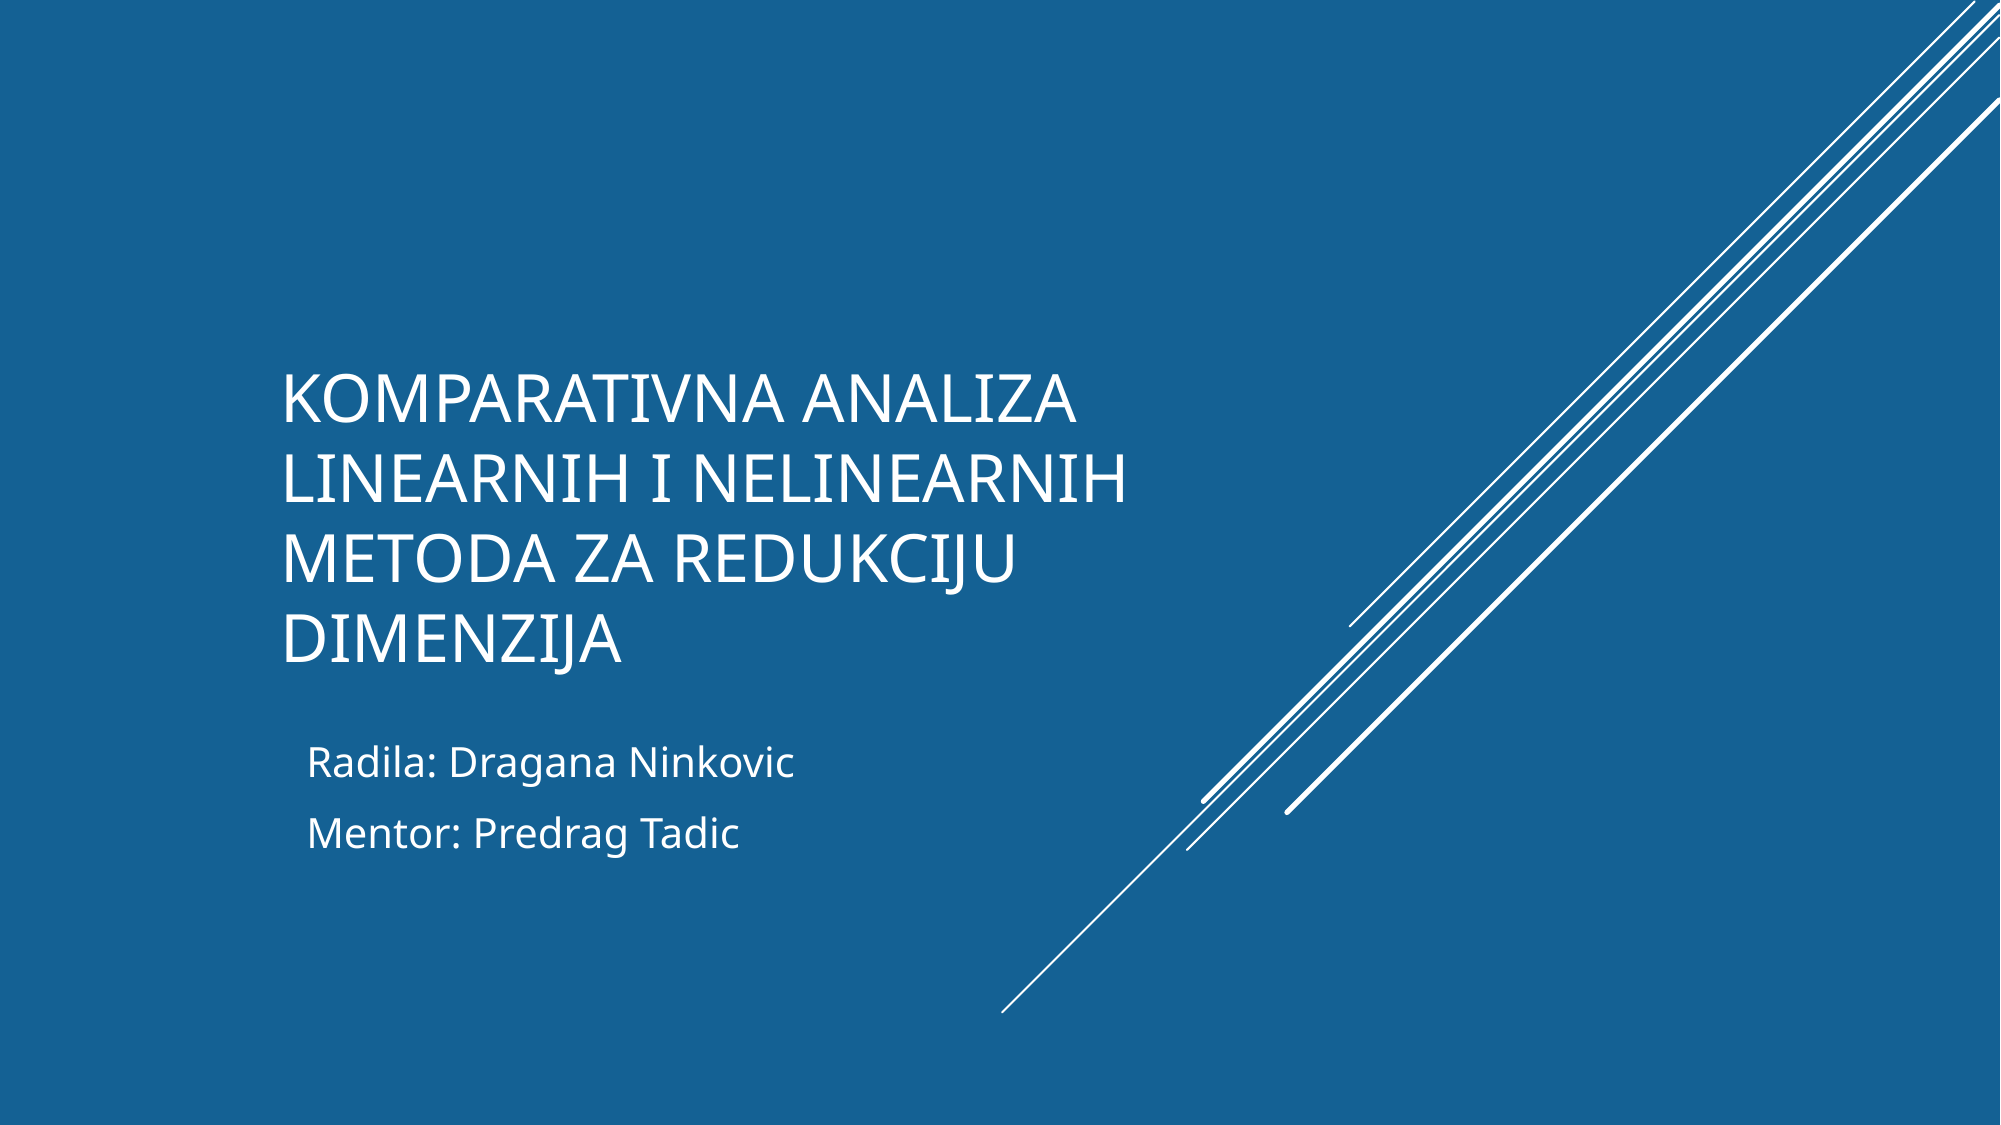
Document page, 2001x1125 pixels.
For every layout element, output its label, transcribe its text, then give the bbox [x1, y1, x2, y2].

title Komparativna analiza linearnih I nelinearnih metoda za redukciju dimenzija [265, 247, 1359, 684]
subtitle Radila: Dragana Ninkovic Mentor: Predrag Tadic [291, 727, 1385, 921]
